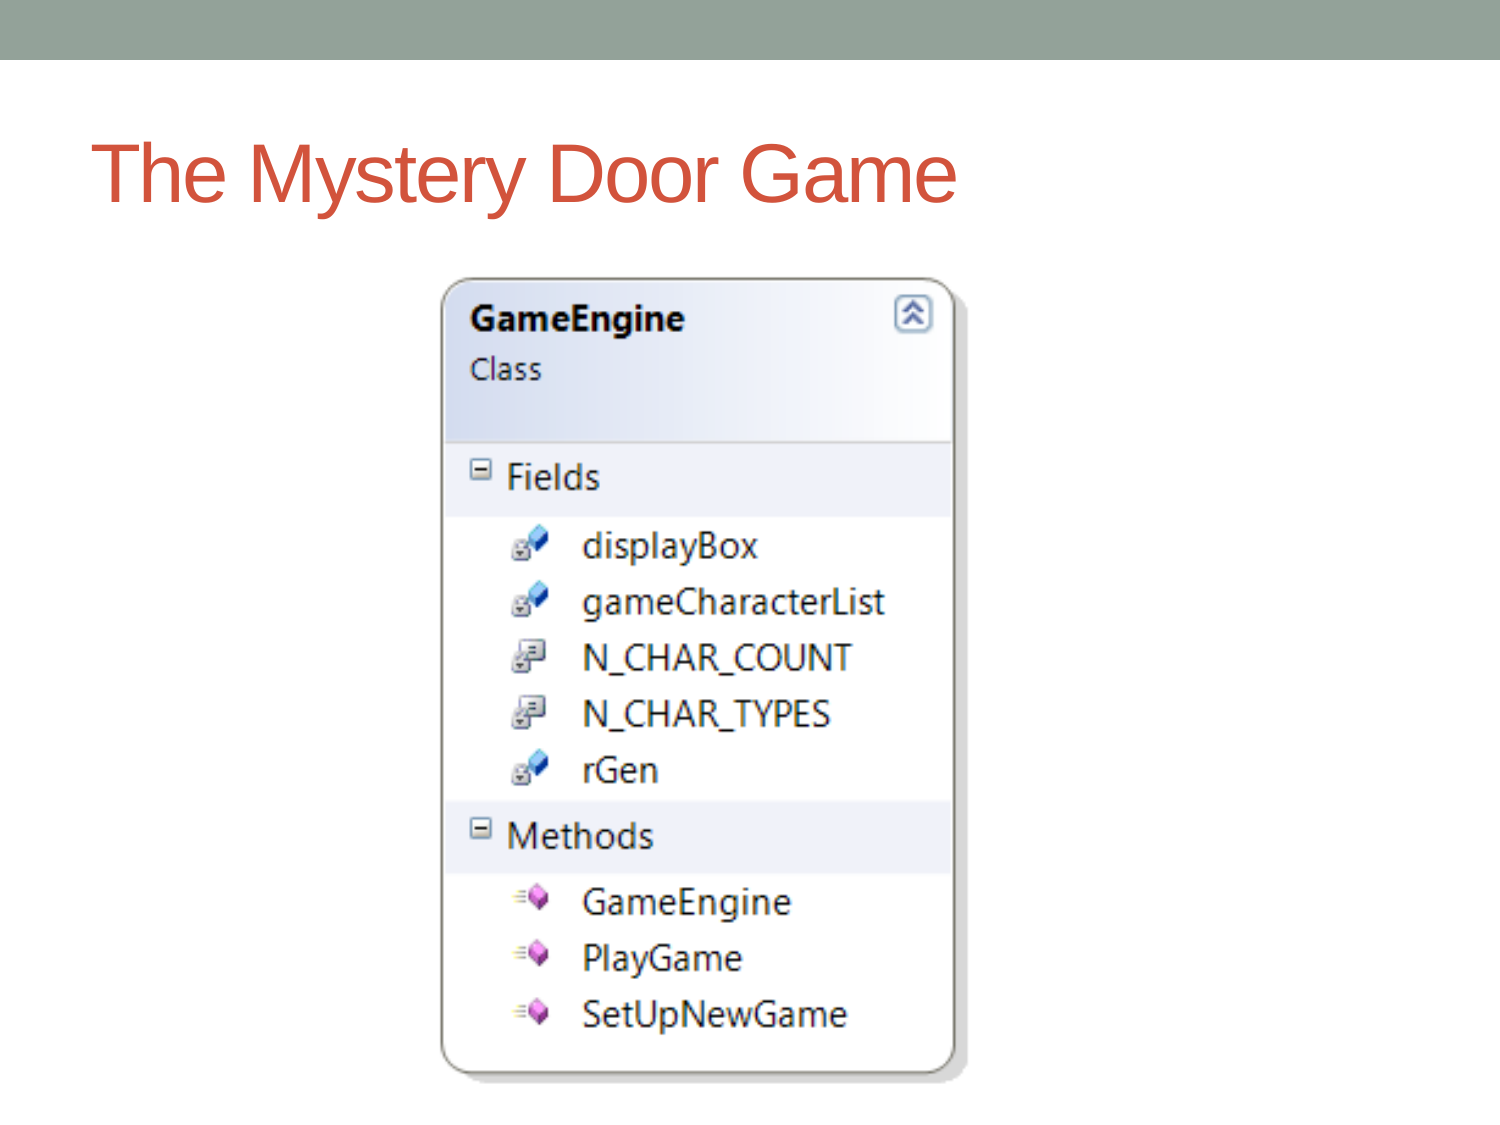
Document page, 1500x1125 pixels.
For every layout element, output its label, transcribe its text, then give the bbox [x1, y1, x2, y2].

picture [412, 249, 984, 1101]
title The Mystery Door Game [75, 87, 1425, 250]
